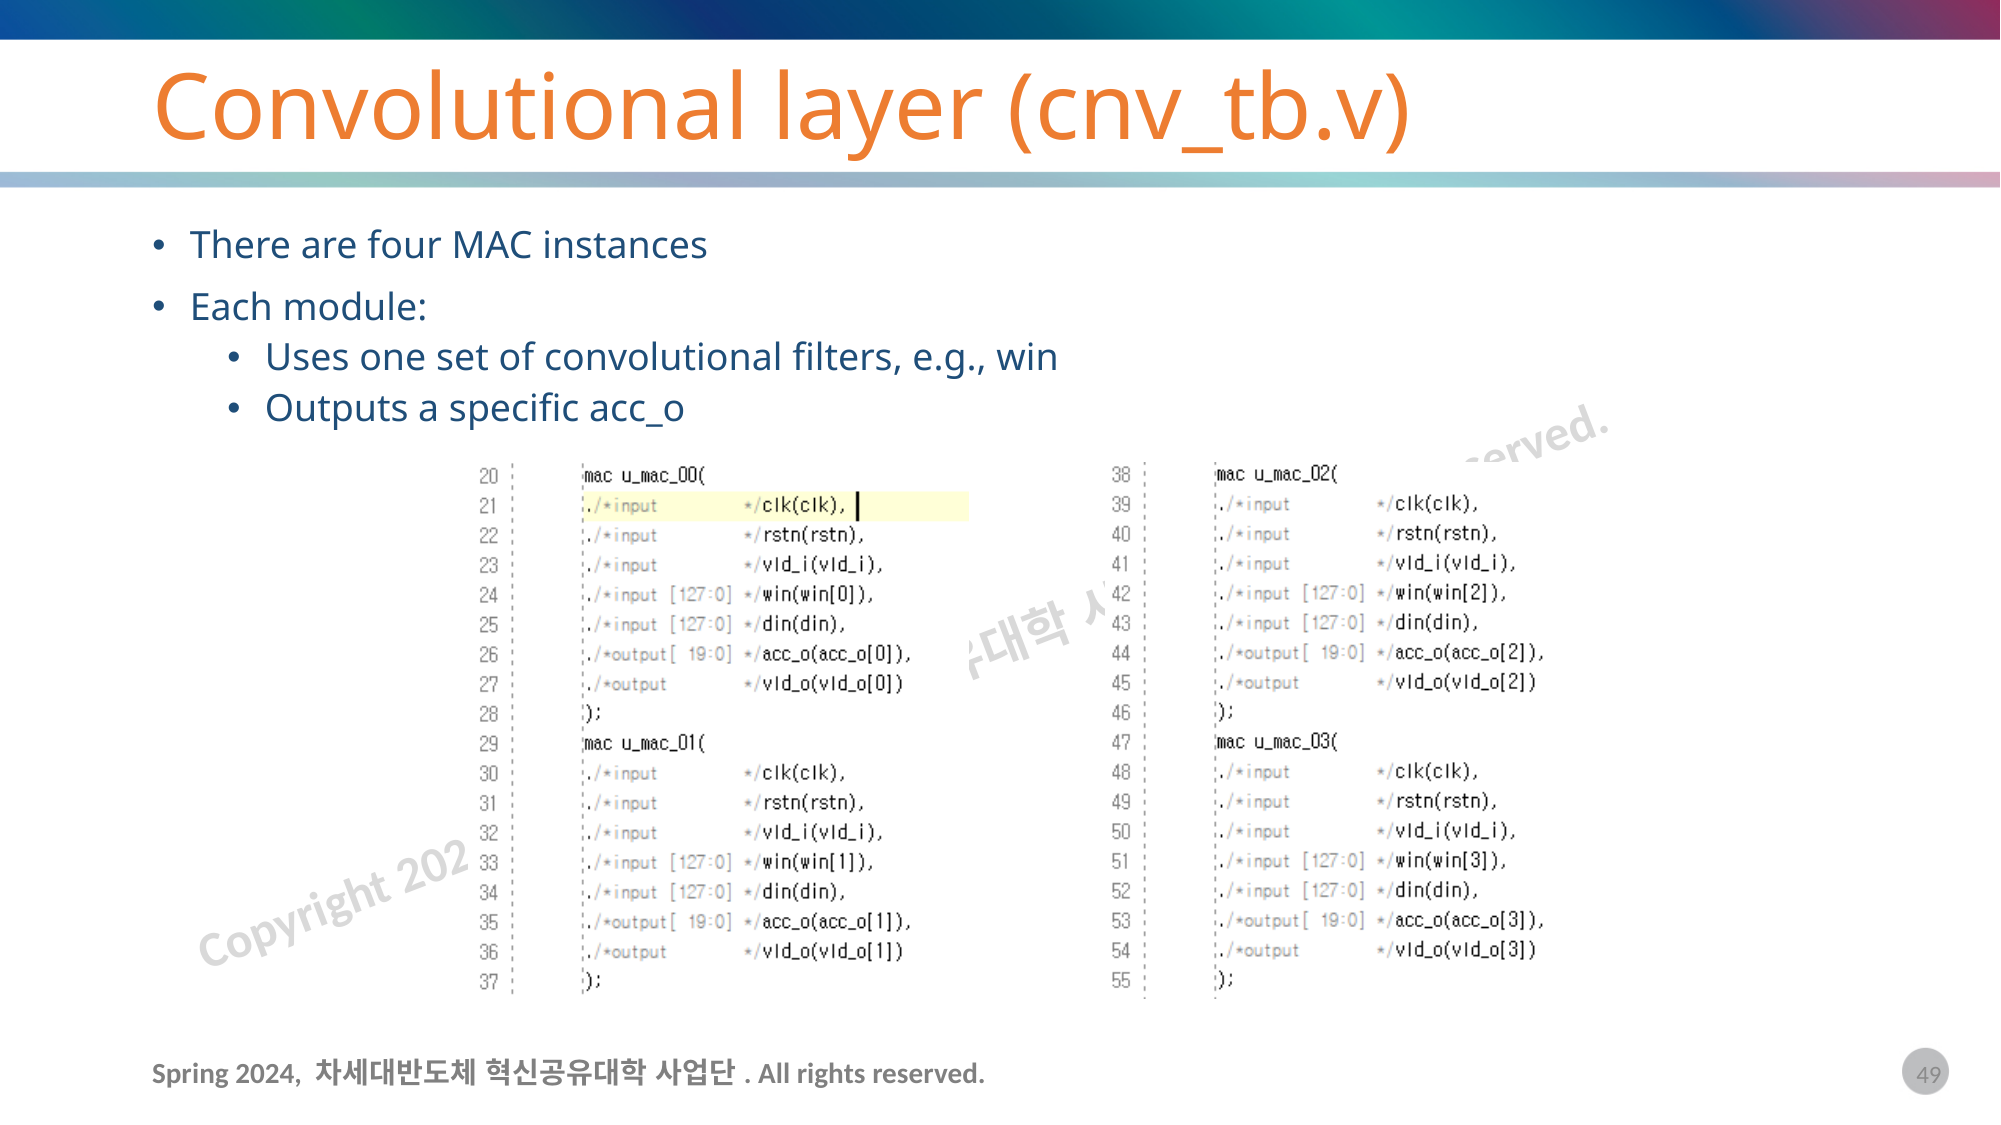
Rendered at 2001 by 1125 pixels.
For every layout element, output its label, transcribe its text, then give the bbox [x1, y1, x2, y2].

list There are four MAC instances Each module: Uses one set of convolutional filters, e.g., win Outputs a specific acc_o [137, 218, 1903, 1014]
picture [0, 0, 2000, 1125]
slide_number 49 [1858, 1041, 1957, 1105]
title Convolutional layer (cnv_tb.v) [137, 44, 1903, 175]
